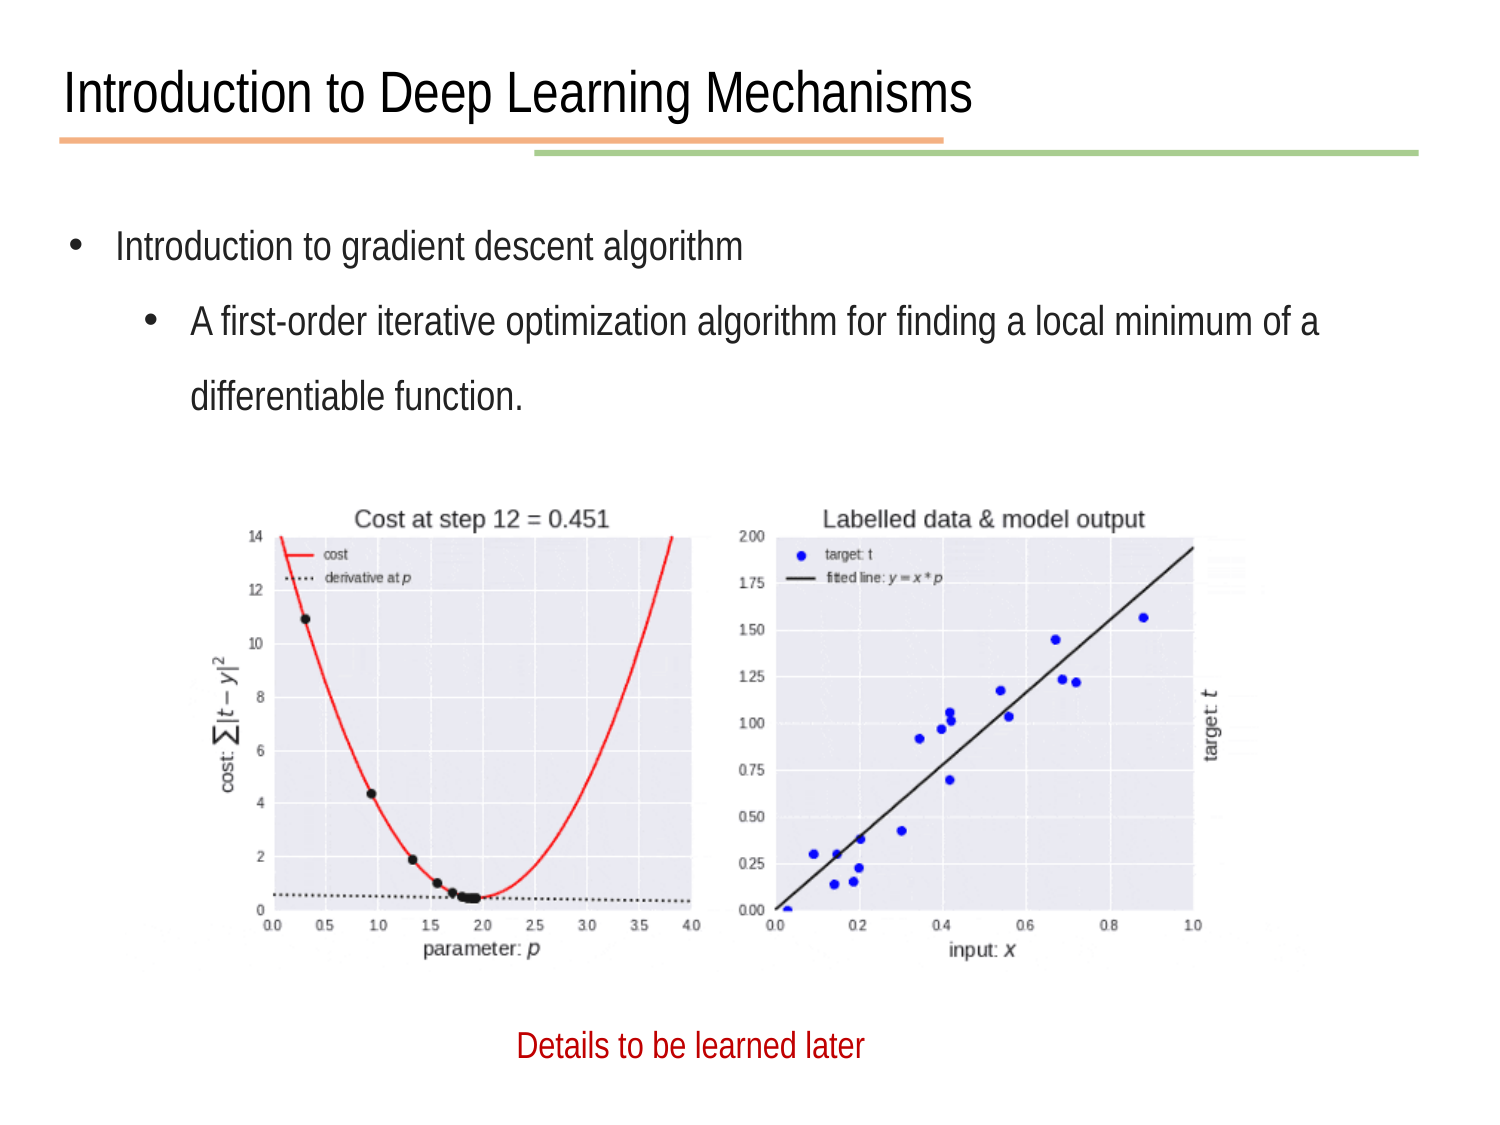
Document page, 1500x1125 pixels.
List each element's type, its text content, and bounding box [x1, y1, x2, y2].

text_box Details to be learned later [501, 1013, 944, 1074]
text_box Introduction to gradient descent algorithm A first-order iterative optimization algorithm for finding a local minimum of a differentiable function. [53, 186, 1406, 502]
picture [124, 477, 1312, 972]
text_box Introduction to Deep Learning Mechanisms [49, 11, 1451, 132]
